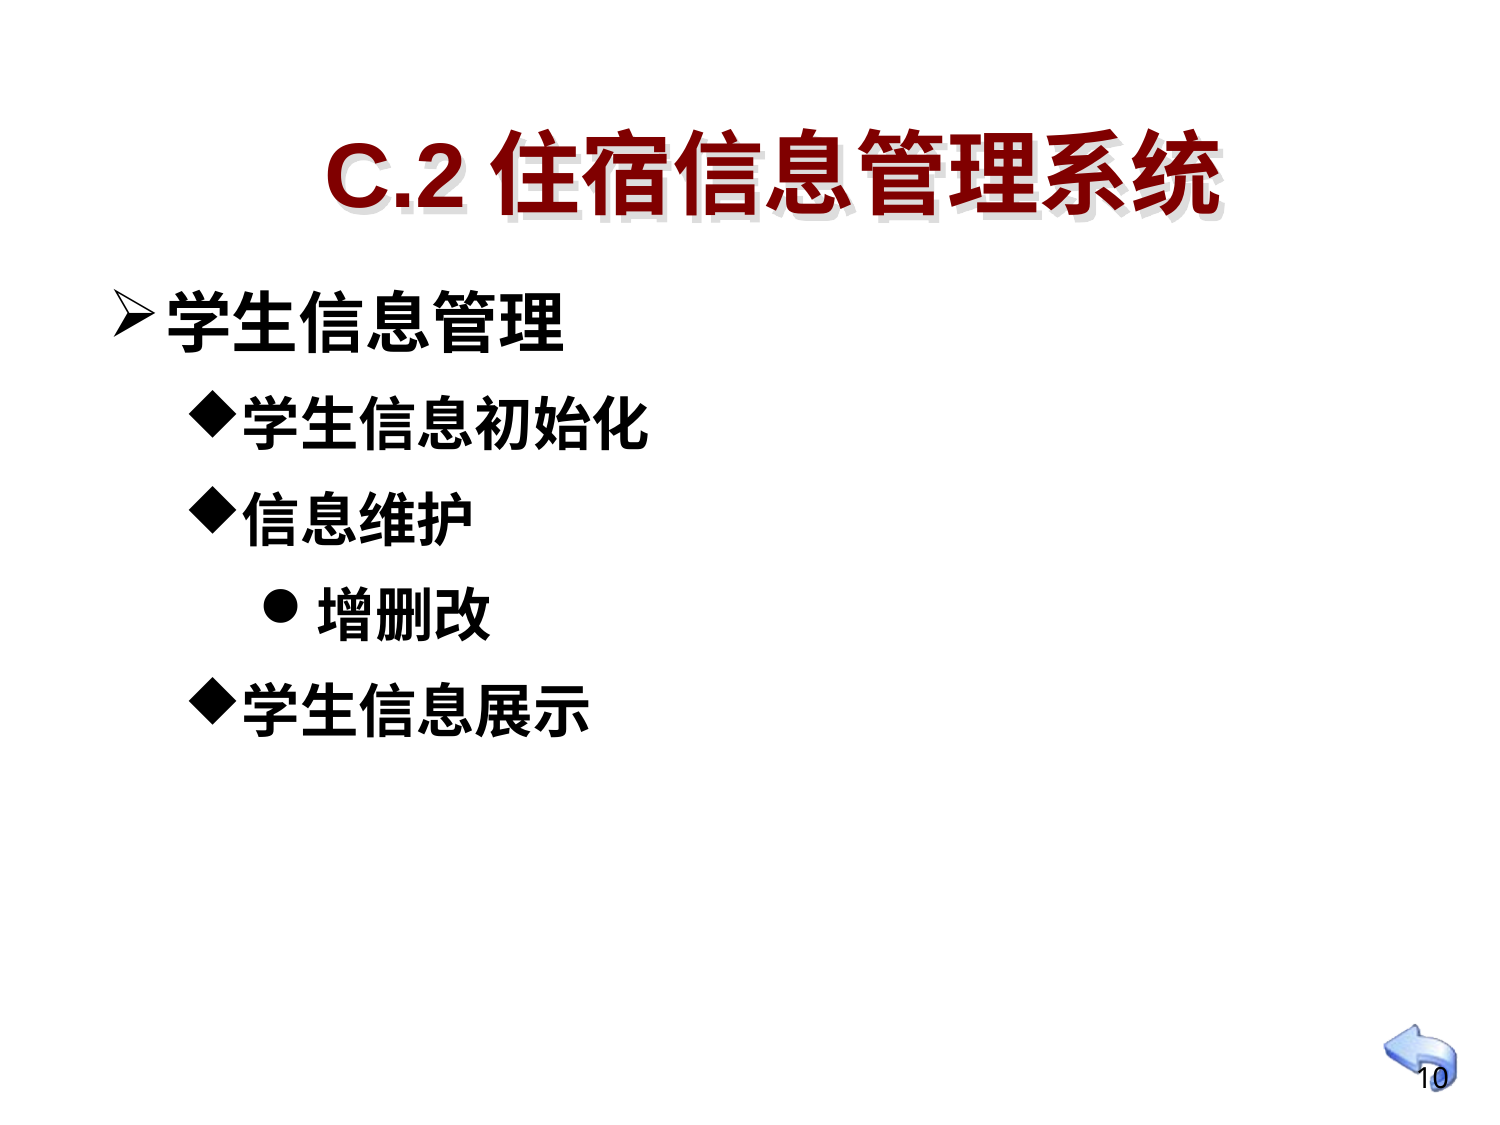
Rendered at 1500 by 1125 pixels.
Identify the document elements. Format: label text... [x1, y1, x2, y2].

picture [1382, 1019, 1461, 1097]
list 学生信息管理 学生信息初始化 信息维护 增删改 学生信息展示 [93, 257, 1430, 1067]
title C.2住宿信息管理系统 [46, 108, 1500, 235]
slide_number 10 [1151, 1031, 1465, 1107]
